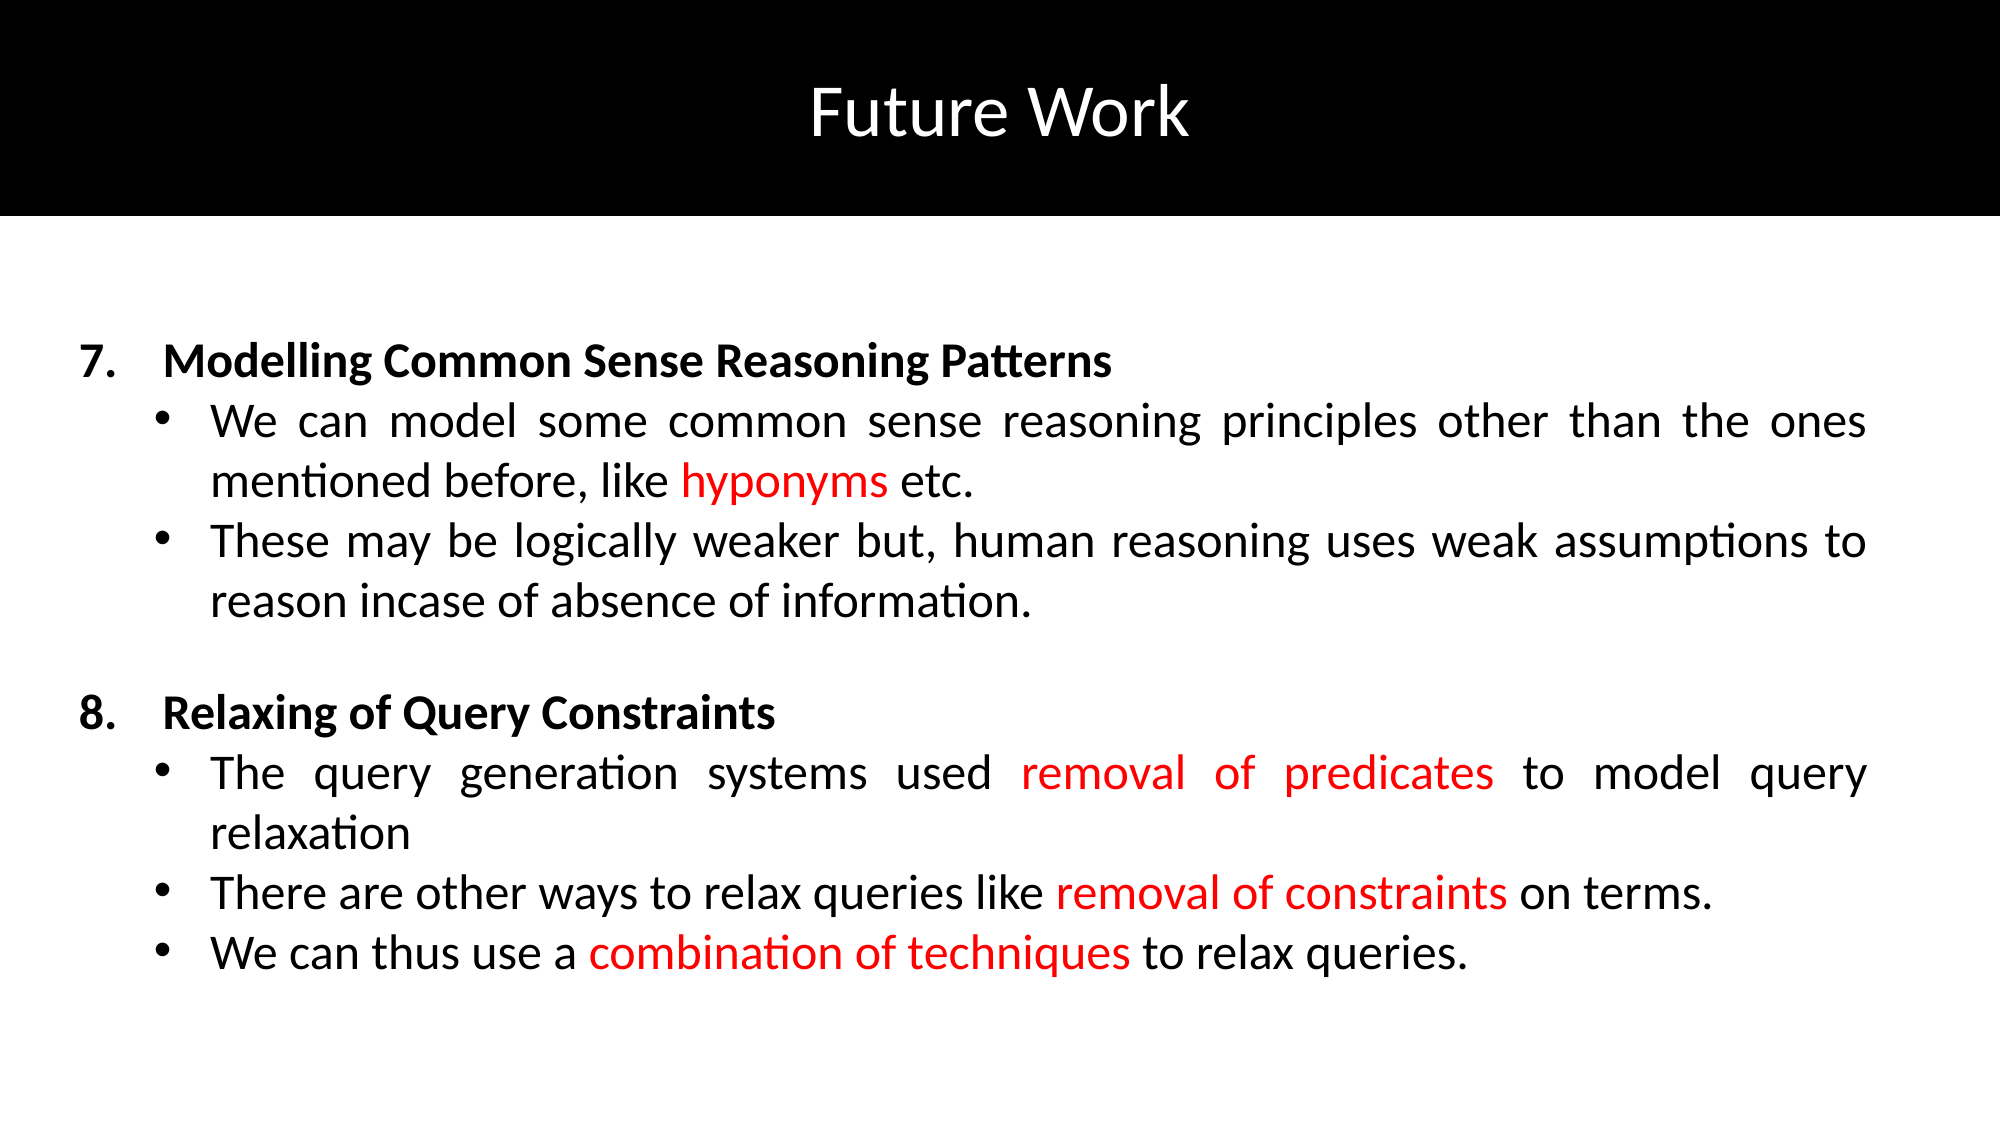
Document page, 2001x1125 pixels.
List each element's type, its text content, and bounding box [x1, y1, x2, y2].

text_box Future Work [744, 54, 1255, 160]
text_box [0, 0, 2000, 216]
text_box 8. Relaxing of Query Constraints The query generation systems used removal of predicates to model query relaxation There are other ways to relax queries like removal of constraints on terms. We can thus use a combination of techniques to relax queries. [64, 672, 1883, 987]
text_box 7. Modelling Common Sense Reasoning Patterns We can model some common sense reasoning principles other than the ones mentioned before, like hyponyms etc. These may be logically weaker but, human reasoning uses weak assumptions to reason incase of absence of information. [64, 320, 1883, 635]
